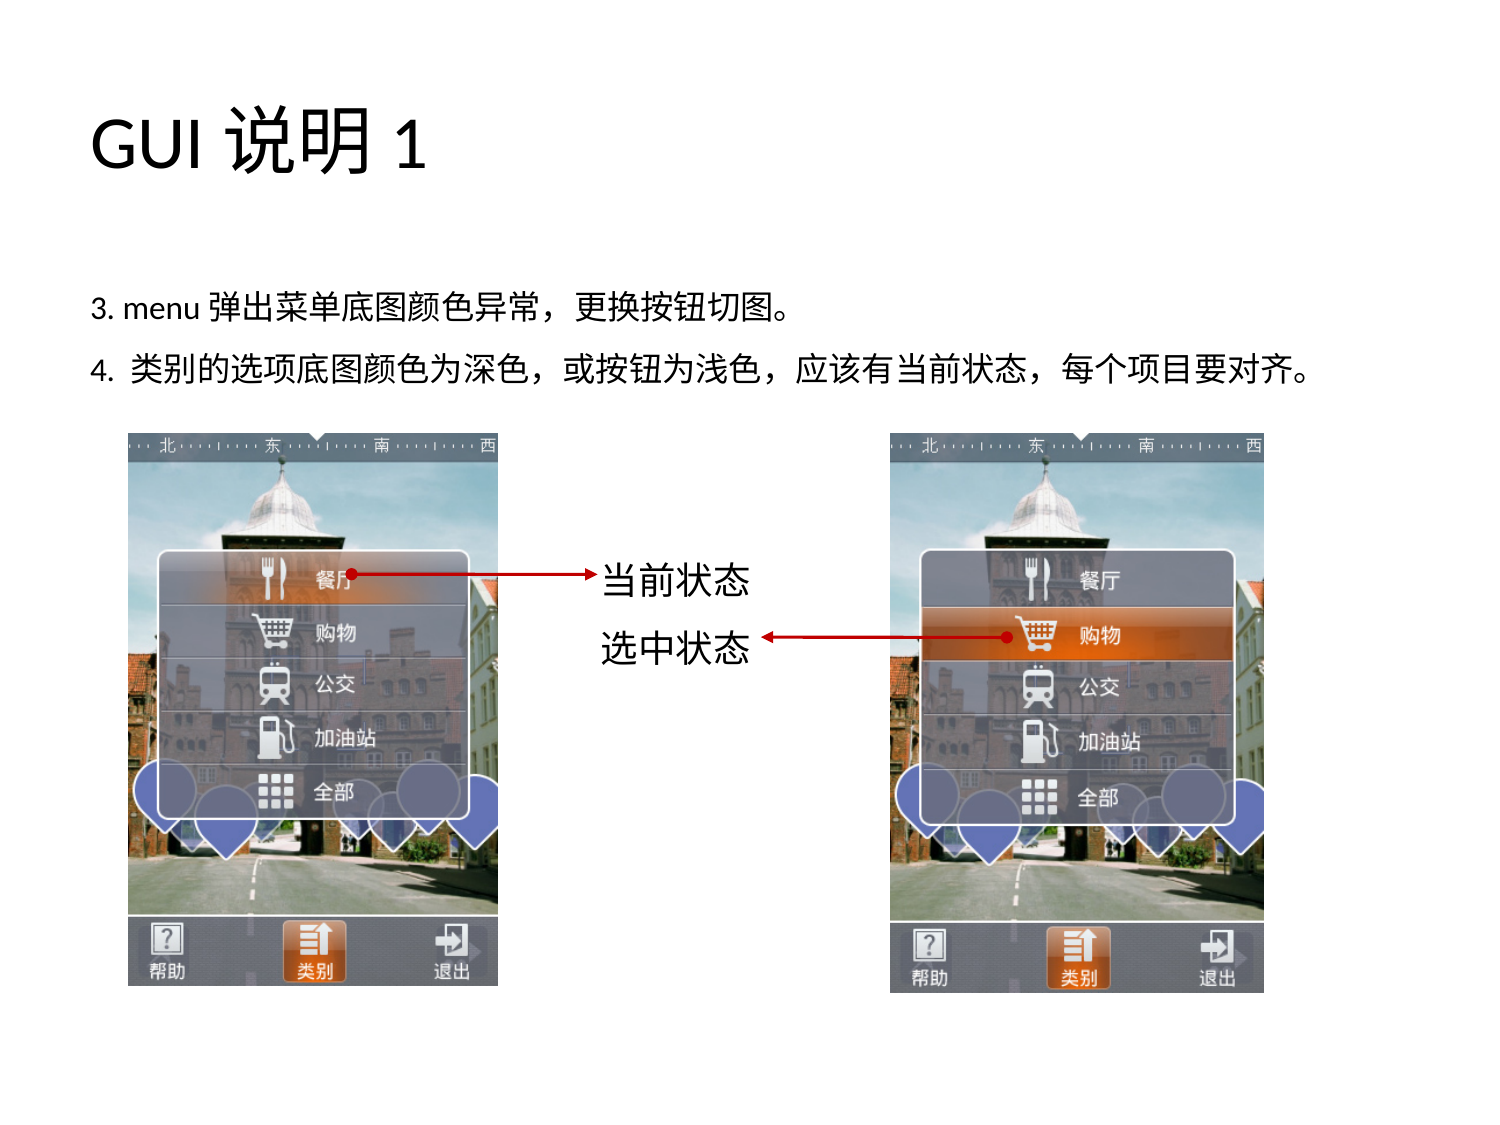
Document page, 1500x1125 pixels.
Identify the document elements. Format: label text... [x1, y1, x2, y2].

title GUI说明1 [75, 45, 1425, 233]
text_box 当前状态 选中状态 [585, 527, 774, 678]
picture [128, 433, 498, 987]
list 3. menu弹出菜单底图颜色异常，更换按钮切图。 4. 类别的选项底图颜色为深色，或按钮为浅色，应该有当前状态，每个项目要对齐。 [75, 262, 1425, 434]
picture [890, 433, 1264, 994]
